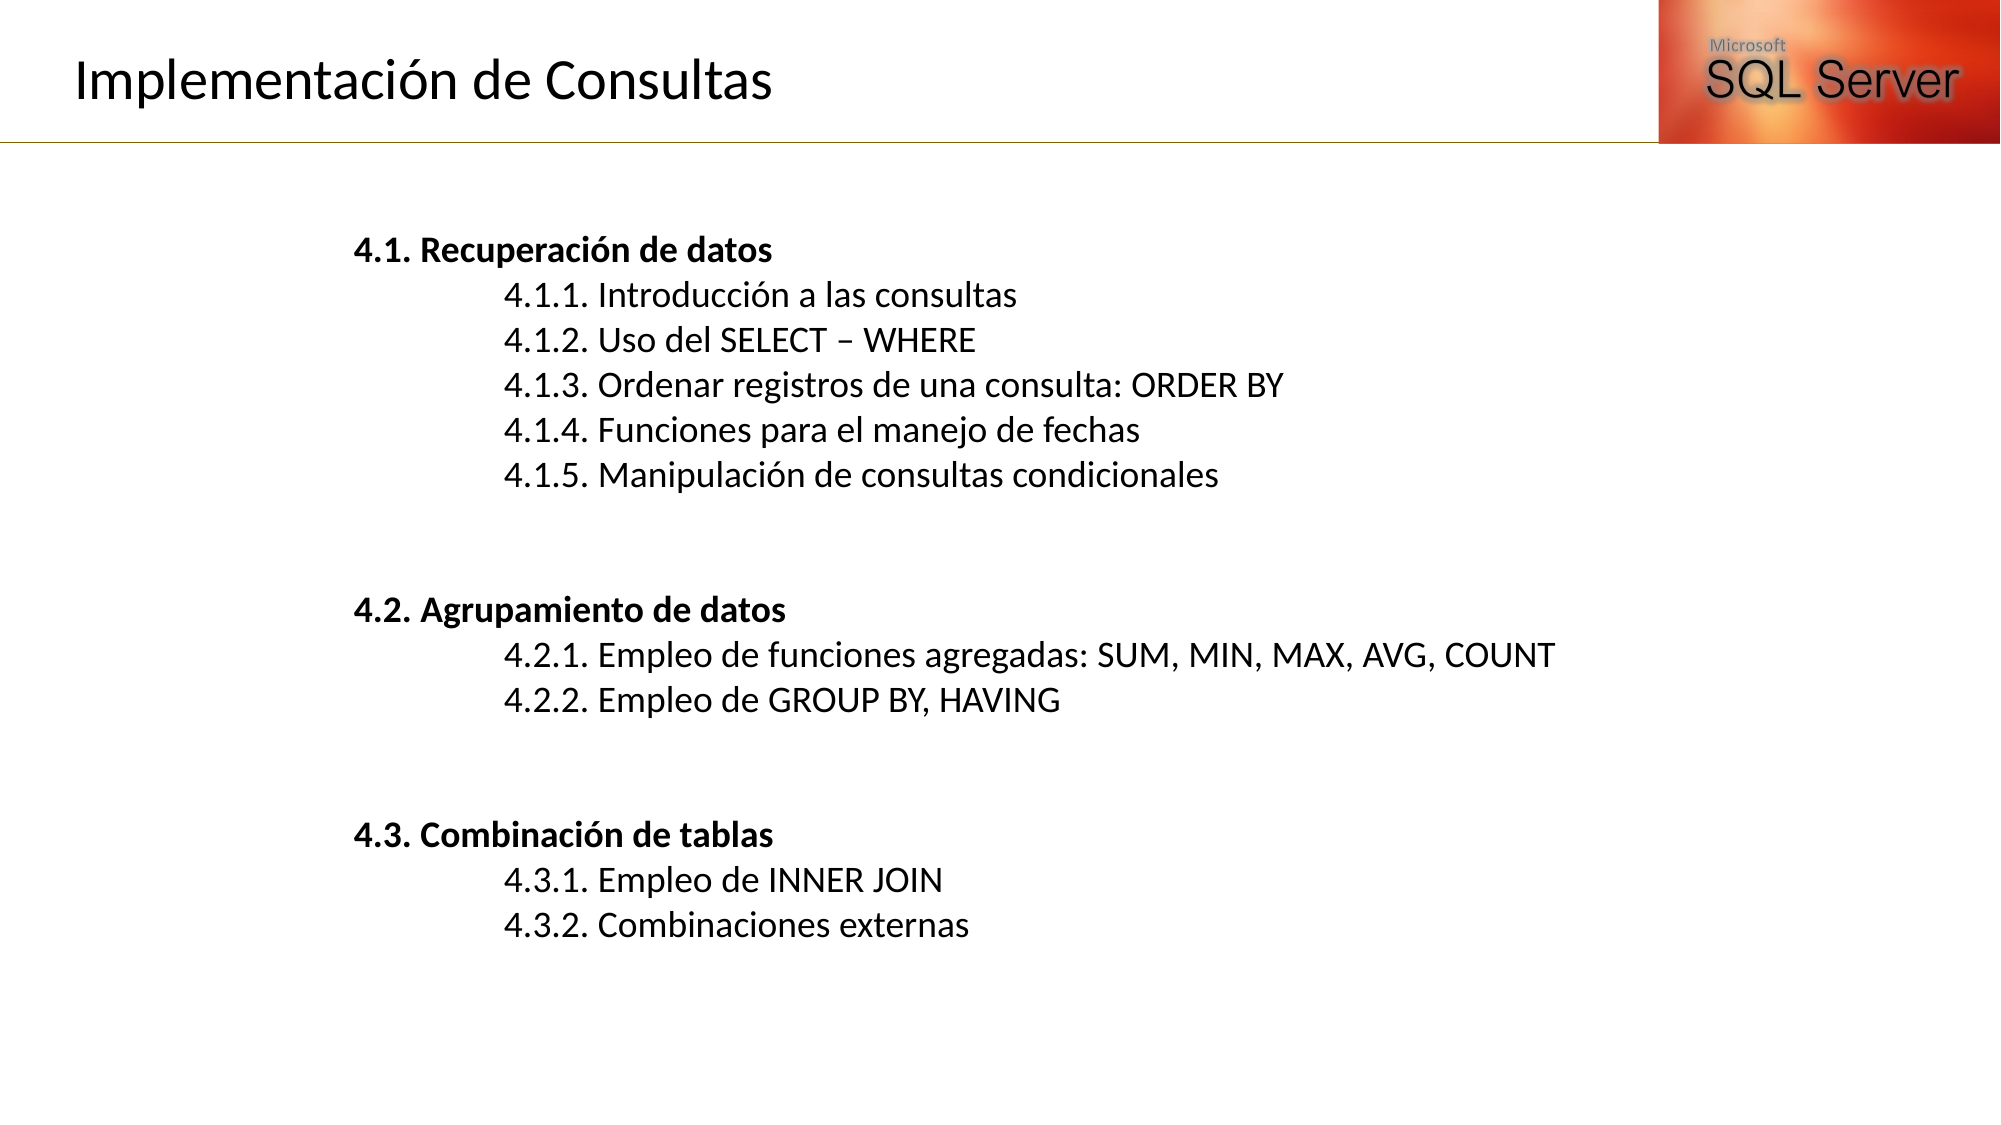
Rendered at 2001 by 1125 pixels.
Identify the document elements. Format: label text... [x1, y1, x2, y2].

text_box 4.1. Recuperación de datos 4.1.1. Introducción a las consultas 4.1.2. Uso del SELECT – WHERE 4.1.3. Ordenar registros de una consulta: ORDER BY 4.1.4. Funciones para el manejo de fechas 4.1.5. Manipulación de consultas condicionales 4.2. Agrupamiento de datos 4.2.1. Empleo de funciones agregadas: SUM, MIN, MAX, AVG, COUNT 4.2.2. Empleo de GROUP BY, HAVING 4.3. Combinación de tablas 4.3.1. Empleo de INNER JOIN 4.3.2. Combinaciones externas [339, 167, 1661, 1087]
picture [1658, 0, 2000, 154]
text_box Implementación de Consultas [59, 33, 789, 119]
